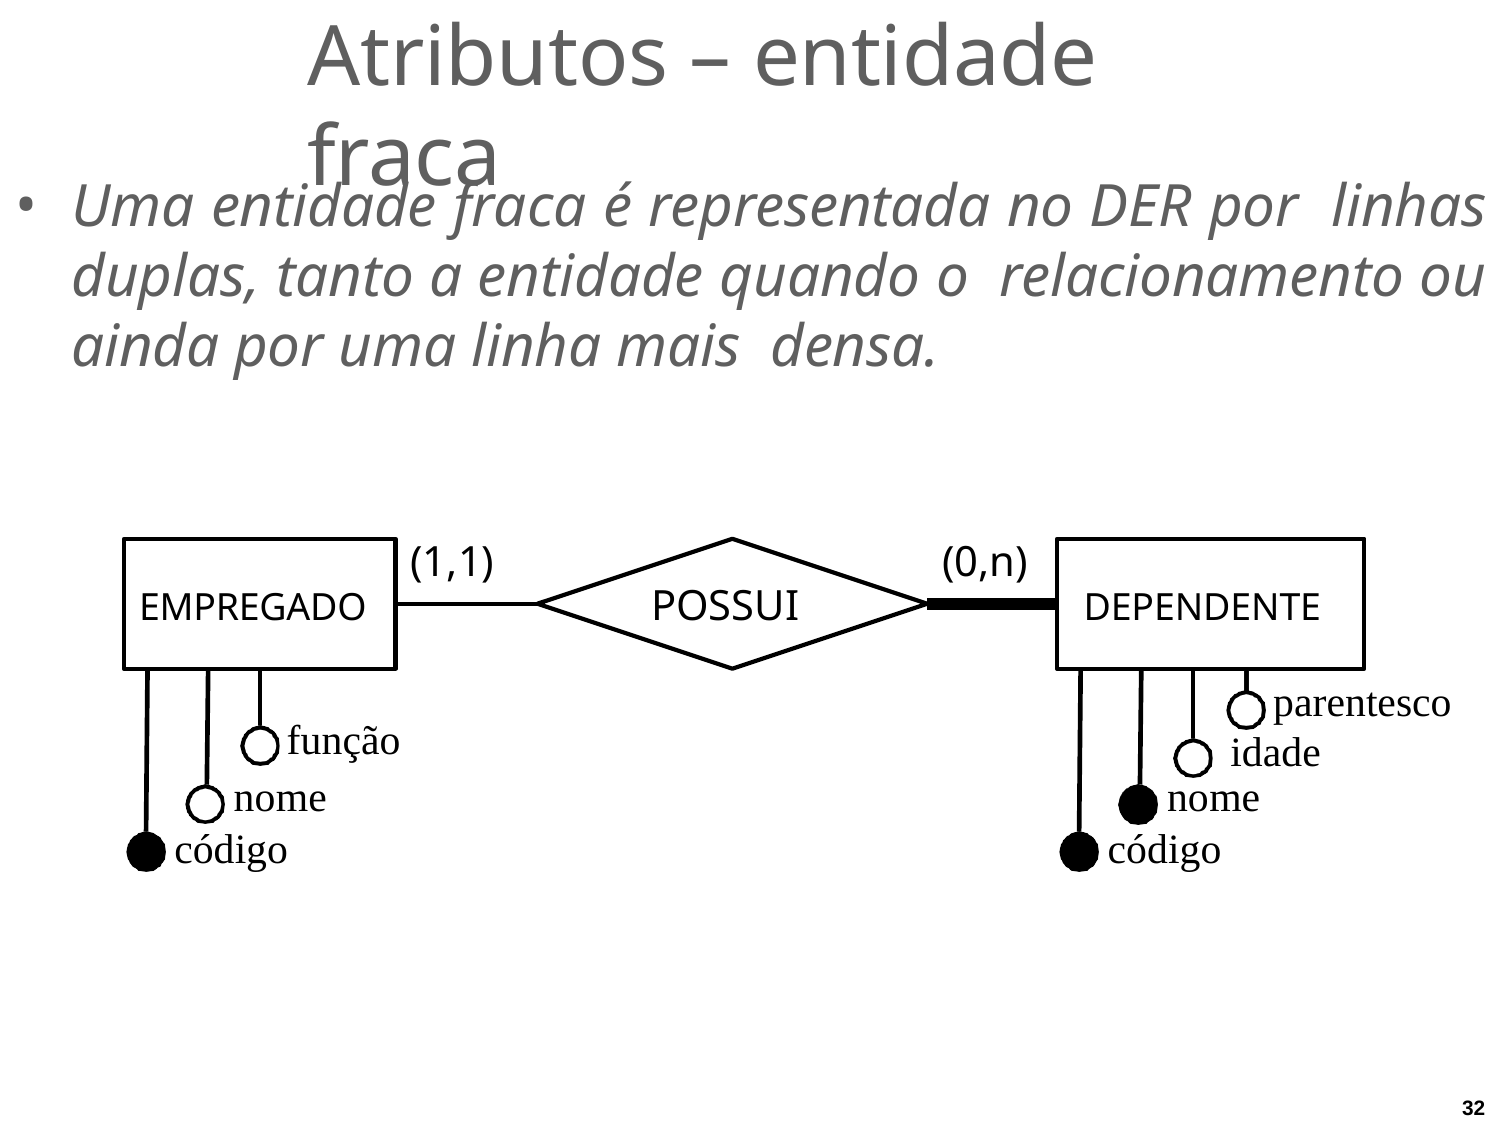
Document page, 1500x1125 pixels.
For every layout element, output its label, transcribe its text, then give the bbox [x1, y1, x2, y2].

text_box nome [1164, 767, 1262, 820]
text_box código [1105, 819, 1224, 872]
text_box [1059, 833, 1100, 872]
text_box (0,n) [940, 532, 1051, 585]
text_box (1,1) [408, 532, 519, 585]
text_box código [172, 819, 291, 872]
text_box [239, 666, 280, 766]
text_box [535, 536, 930, 595]
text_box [121, 536, 398, 672]
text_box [185, 666, 226, 825]
text_box Uma entidade fraca é representada no DER por linhas duplas, tanto a entidade quando o relacionamento ou ainda por uma linha mais densa. [12, 166, 1487, 379]
text_box função [284, 710, 390, 763]
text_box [125, 666, 167, 872]
title Atributos – entidade fraca [305, 0, 1262, 166]
text_box nome [231, 767, 329, 820]
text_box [395, 597, 1159, 825]
text_box parentesco idade [1271, 672, 1454, 775]
slide_number 32 [1455, 1094, 1492, 1125]
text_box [1172, 666, 1267, 779]
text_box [1054, 536, 1367, 672]
